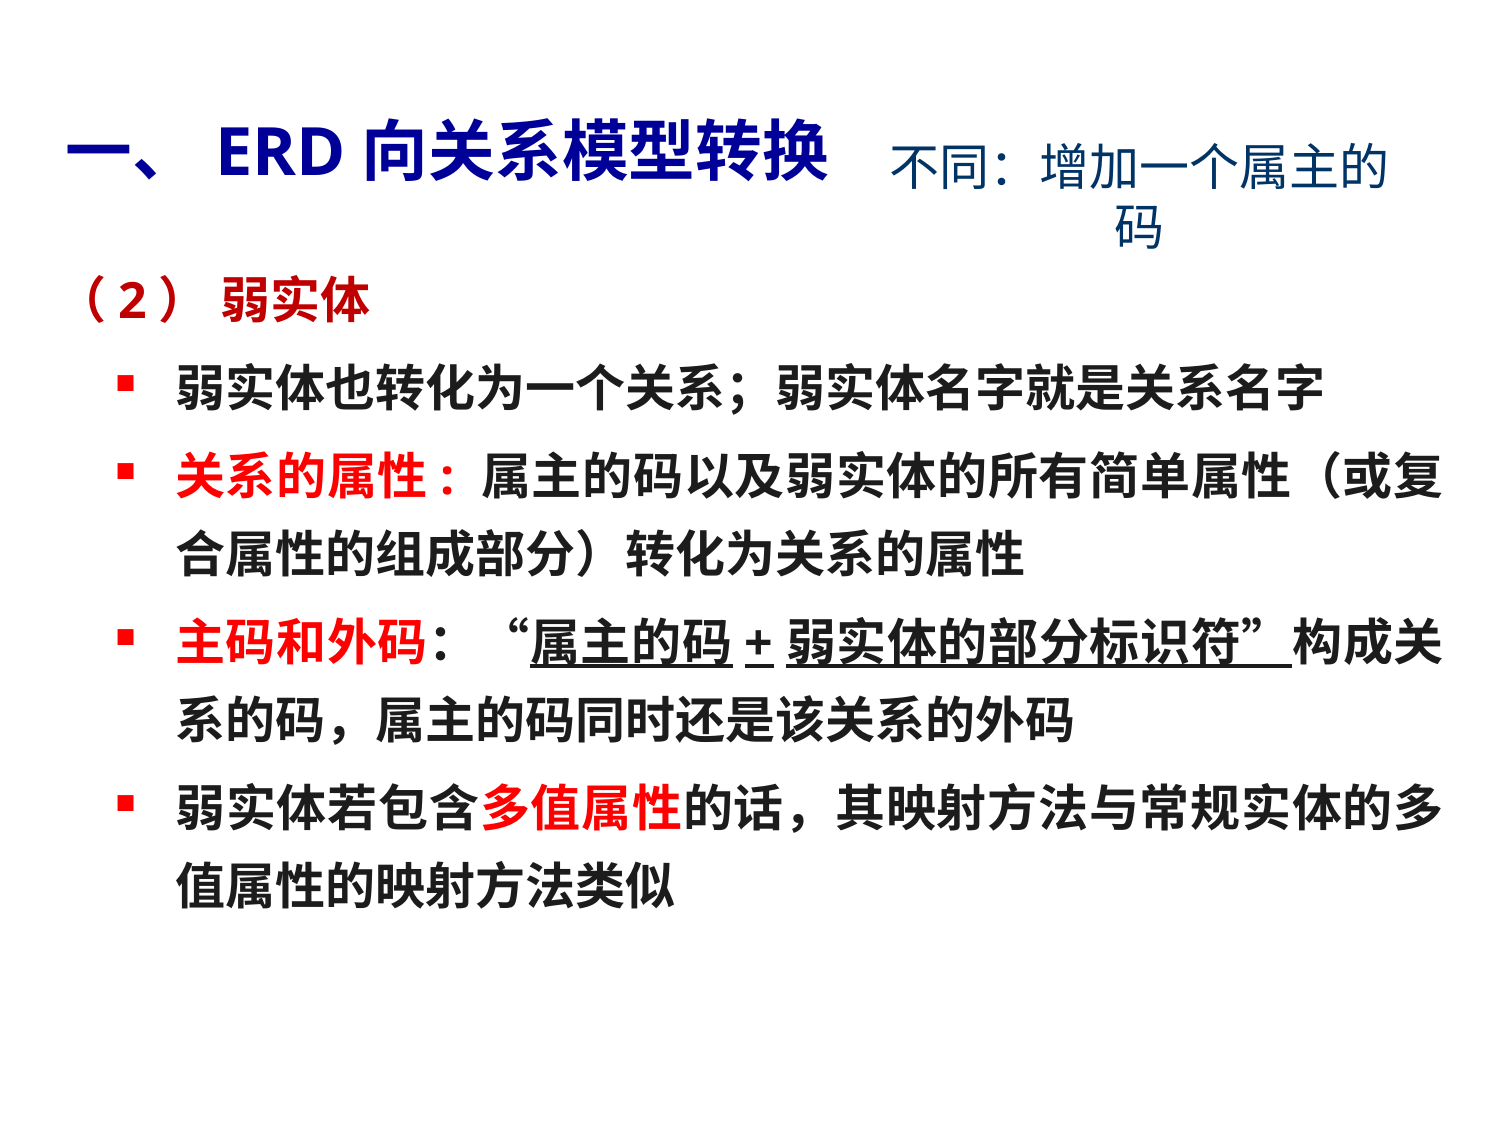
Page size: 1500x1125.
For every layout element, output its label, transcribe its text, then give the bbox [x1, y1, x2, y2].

title 一、ERD向关系模型转换 [50, 90, 1329, 197]
text_box 不同：增加一个属主的码 [868, 128, 1412, 263]
list （2） 弱实体 弱实体也转化为一个关系；弱实体名字就是关系名字 关系的属性: 属主的码以及弱实体的所有简单属性（或复合属性的组成部分）转化为关系的属性 主码和外码：“属主的码+弱实体的部分标识符”构成关系的码，属主的码同时还是该关系的外码 弱实体若包含多值属性的话，其映射方法与常规实体的多值属性的映射方法类似 [41, 243, 1459, 1036]
